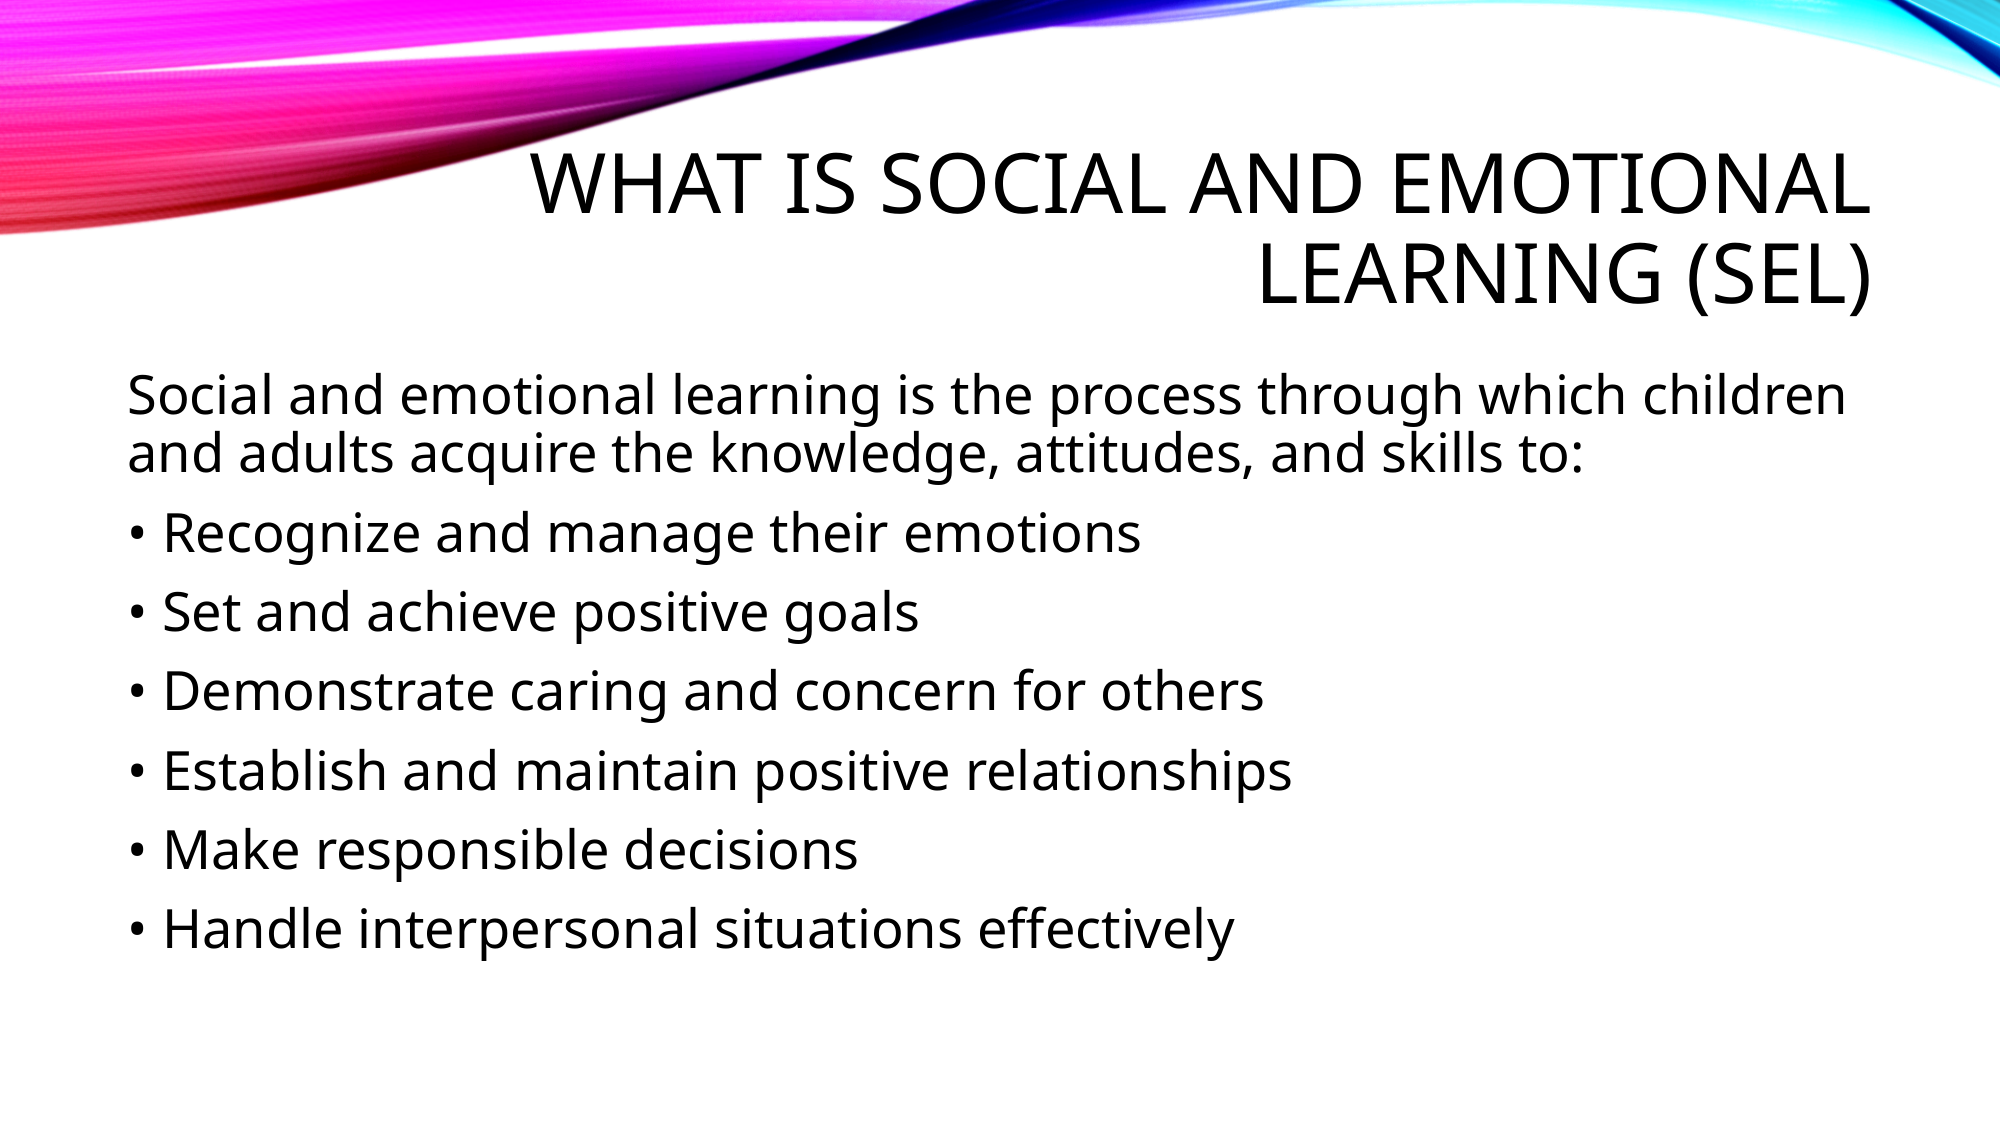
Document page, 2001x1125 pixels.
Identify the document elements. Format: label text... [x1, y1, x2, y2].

picture [0, 0, 2000, 237]
title What is Social and Emotional Learning (SEL) [474, 125, 1888, 338]
picture [1910, 0, 2000, 45]
list Social and emotional learning is the process through which children and adults acquire the knowledge, attitudes, and skills to: • Recognize and manage their emotions • Set and achieve positive goals • Demonstrate caring and concern for others • Establish and maintain positive relationships • Make responsible decisions • Handle interpersonal situations effectively [112, 360, 1888, 1021]
picture [1890, 0, 2000, 75]
